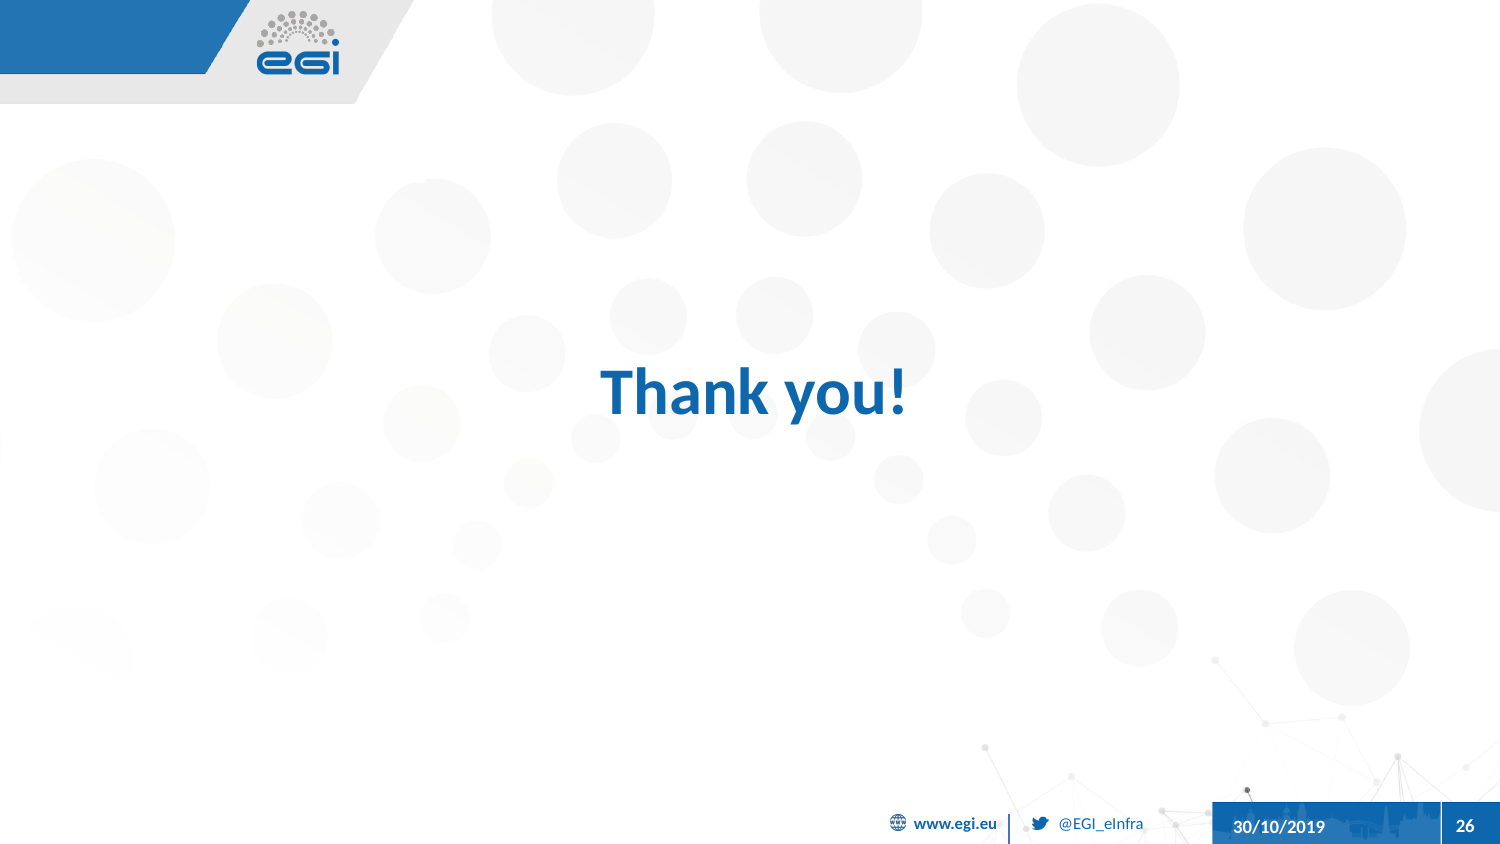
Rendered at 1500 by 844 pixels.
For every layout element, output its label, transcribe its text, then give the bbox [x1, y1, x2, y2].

picture [0, 0, 1500, 844]
title Thank you! [585, 349, 1362, 406]
